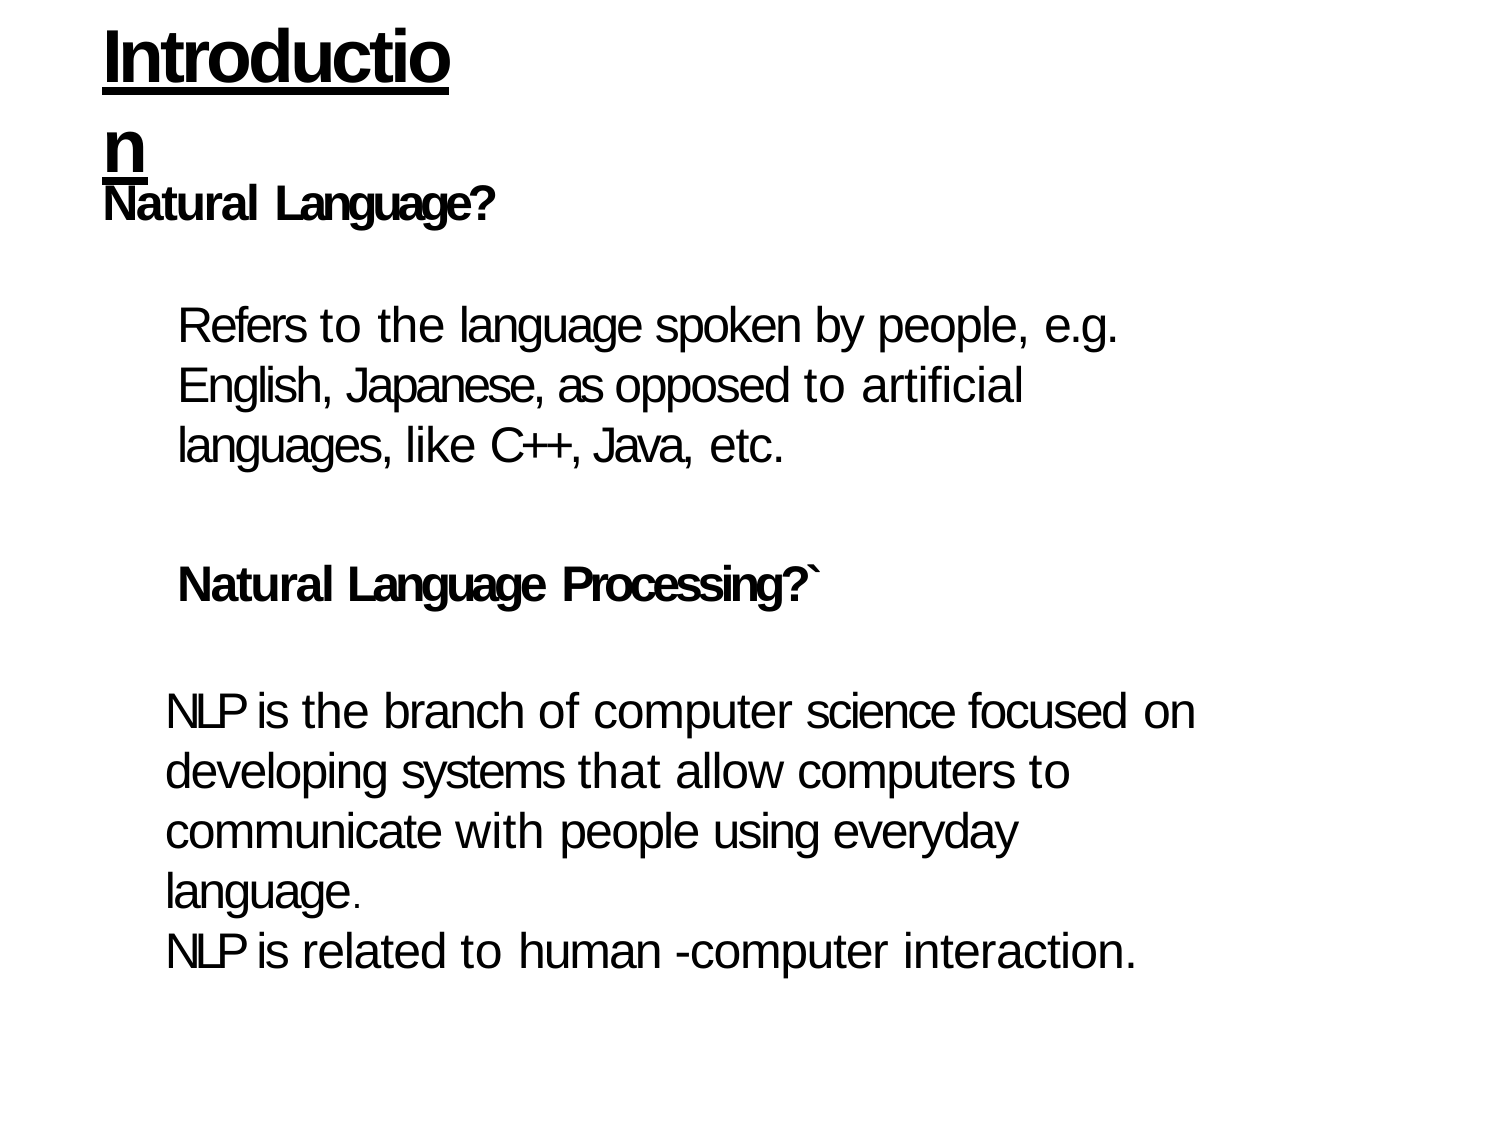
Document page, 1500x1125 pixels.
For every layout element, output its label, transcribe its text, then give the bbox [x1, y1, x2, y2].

title Introduction [100, 5, 494, 196]
text_box Natural Language? Refers to the language spoken by people, e.g. English, Japanese, as opposed to artificial languages, like C++, Java, etc. Natural Language Processing?` NLP is the branch of computer science focused on developing systems that allow computers to communicate with people using everyday language. NLP is related to human -computer interaction. [93, 168, 1236, 979]
